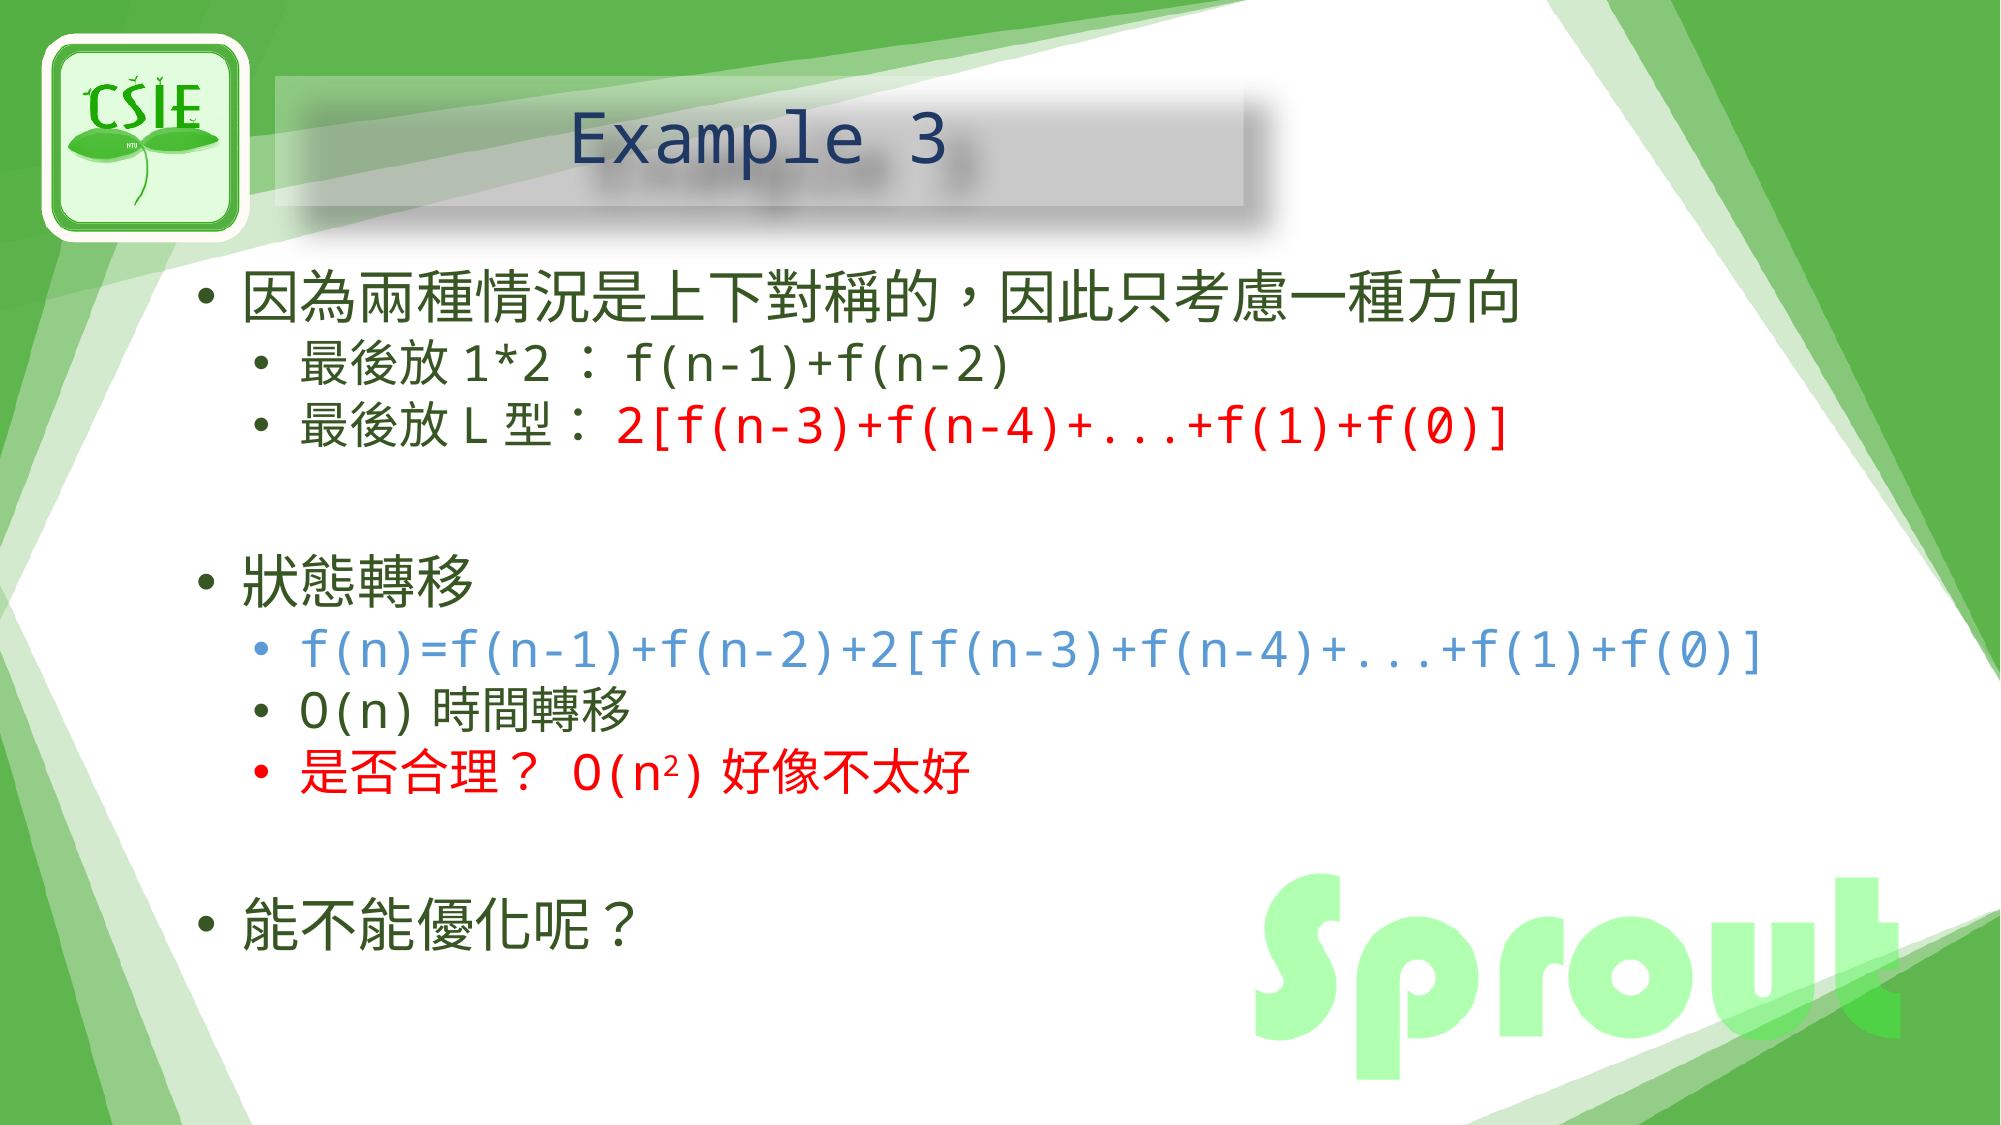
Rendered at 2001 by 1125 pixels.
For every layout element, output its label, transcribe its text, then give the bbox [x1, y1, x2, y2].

picture [0, 0, 2001, 1125]
title Example 3 [275, 75, 1244, 207]
list 因為兩種情況是上下對稱的，因此只考慮一種方向 最後放1*2：f(n-1)+f(n-2) 最後放L型：2[f(n-3)+f(n-4)+...+f(1)+f(0)] 狀態轉移 f(n)=f(n-1)+f(n-2)+2[f(n-3)+f(n-4)+...+f(1)+f(0)] O(n)時間轉移 是否合理？ O(n2)好像不太好 能不能優化呢？ [181, 260, 1907, 1125]
